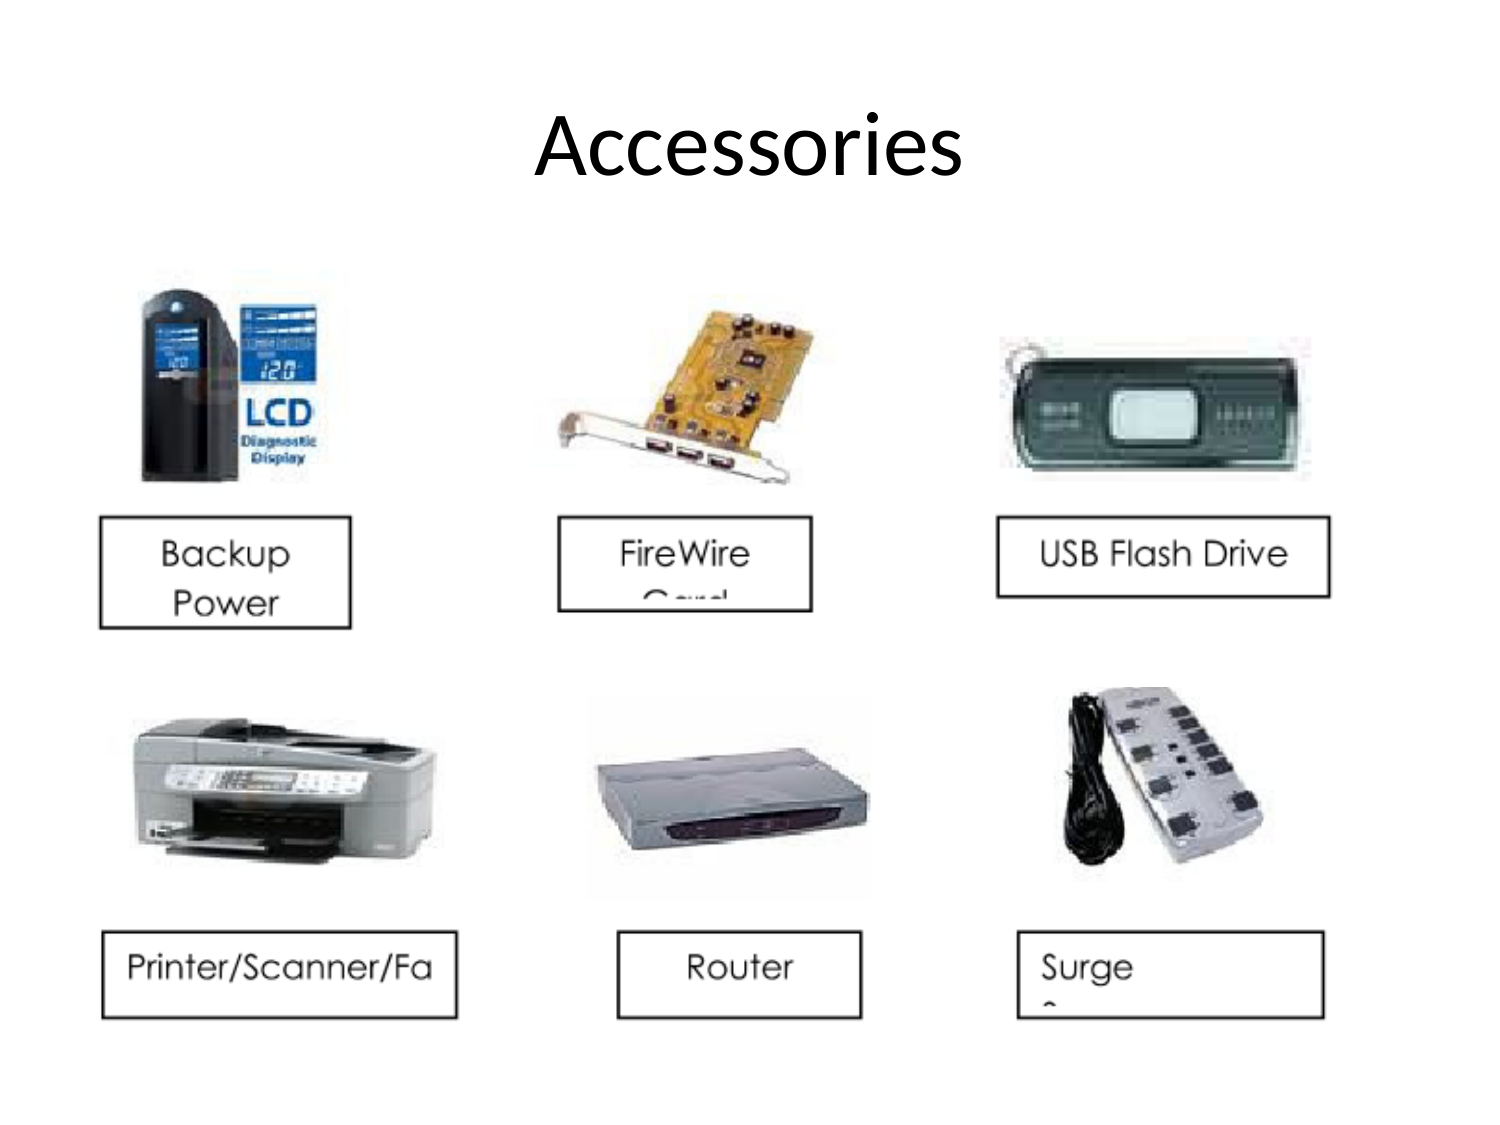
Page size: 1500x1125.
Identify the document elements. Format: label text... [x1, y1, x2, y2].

title Accessories [75, 45, 1425, 233]
picture [49, 262, 1353, 638]
picture [87, 687, 1349, 1038]
